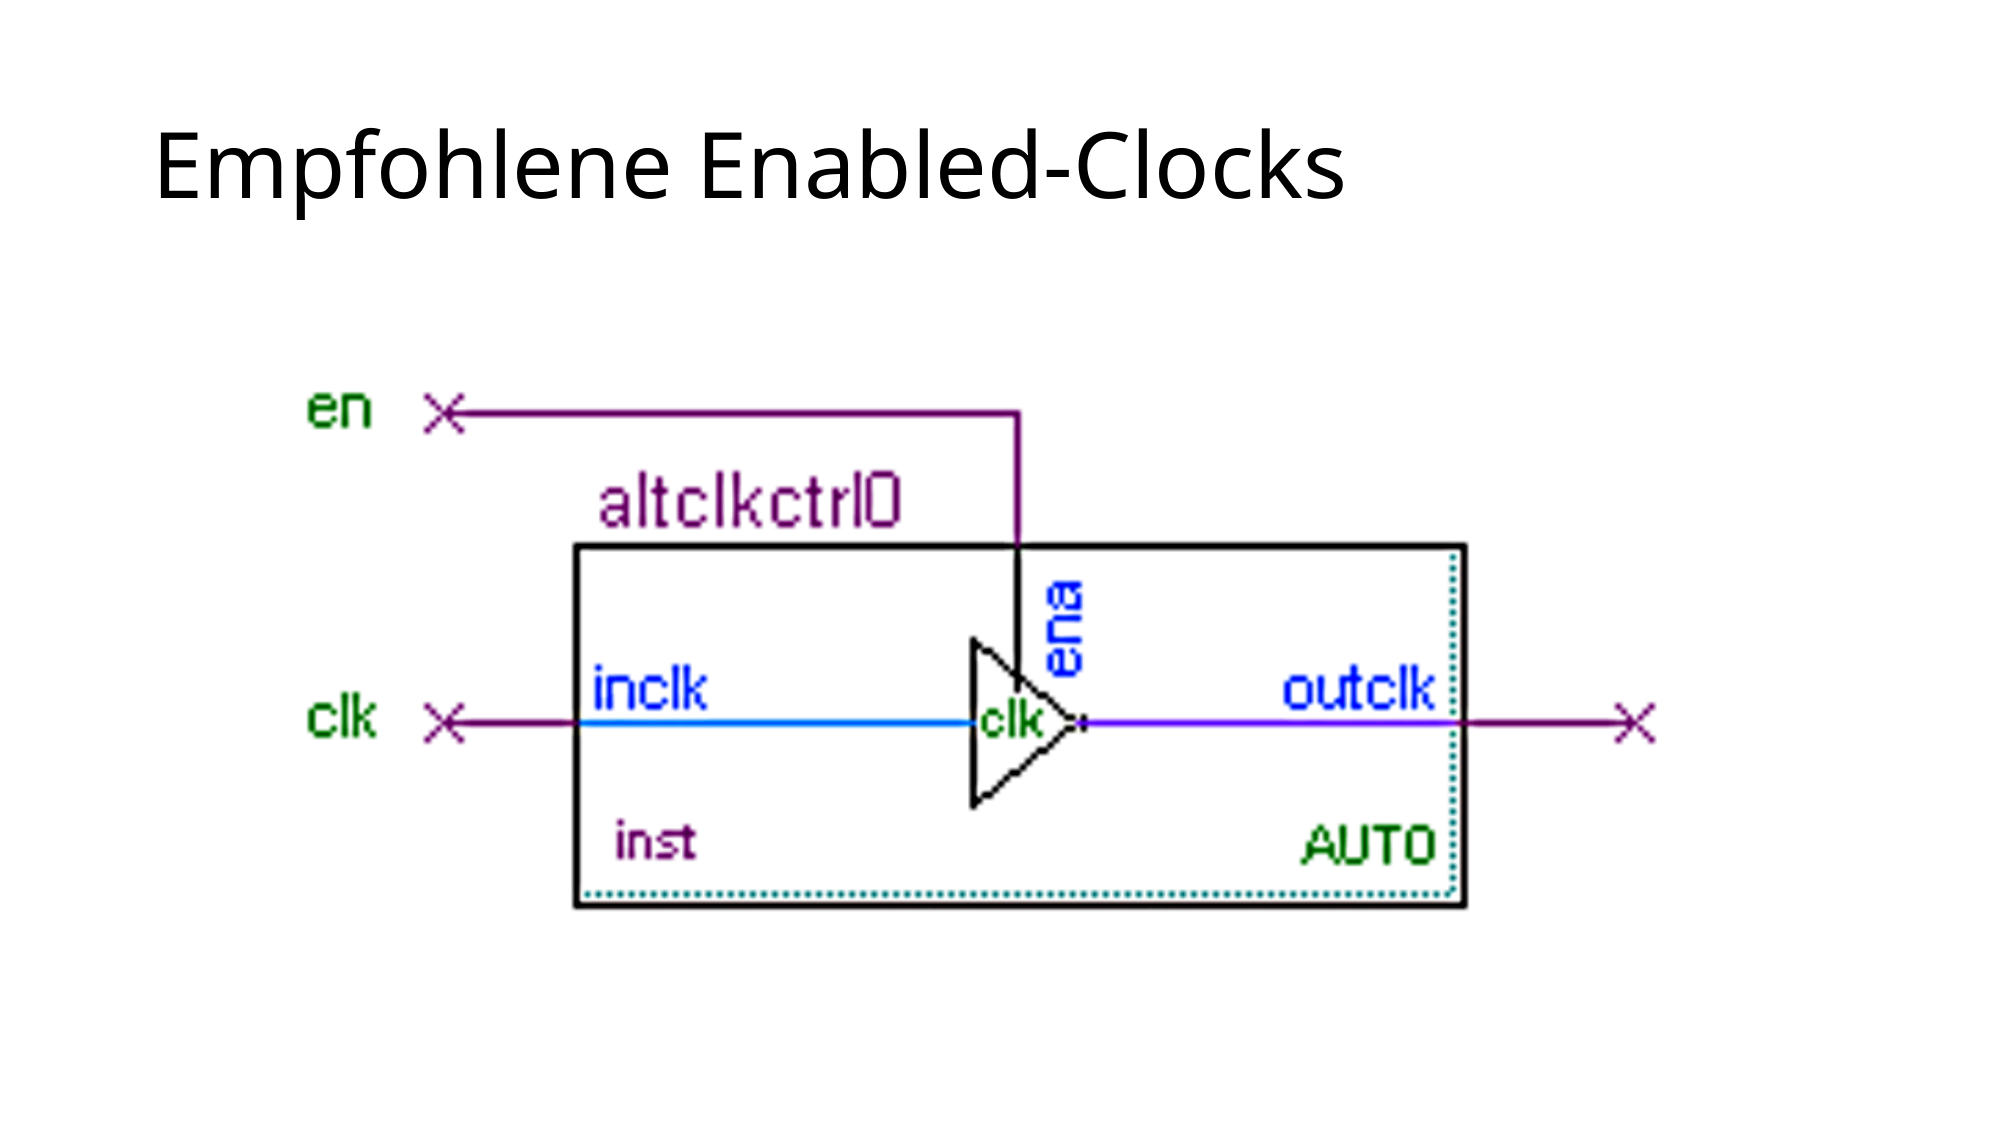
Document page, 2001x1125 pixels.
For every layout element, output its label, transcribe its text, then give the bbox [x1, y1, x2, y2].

picture [279, 350, 1721, 1001]
title Empfohlene Enabled-Clocks [137, 59, 1863, 278]
